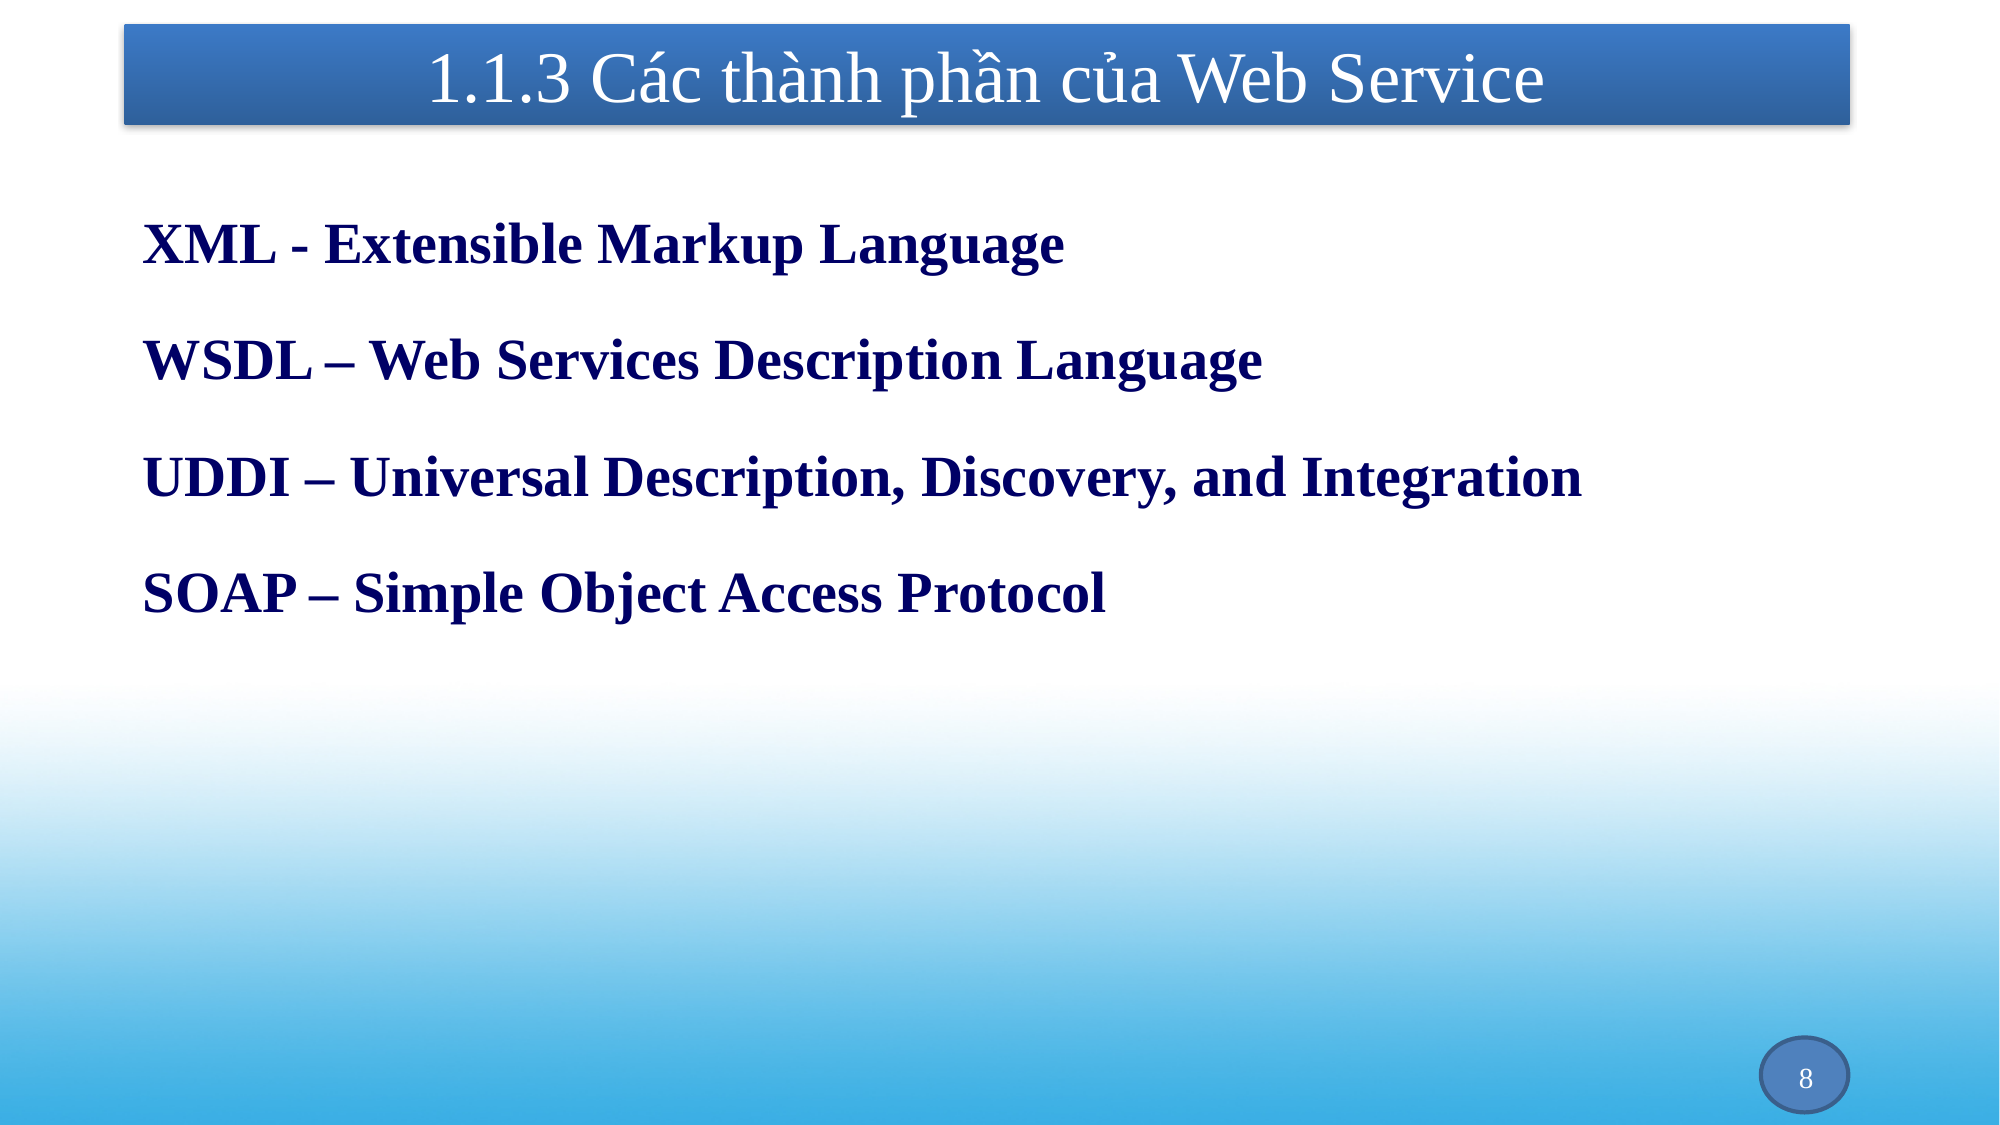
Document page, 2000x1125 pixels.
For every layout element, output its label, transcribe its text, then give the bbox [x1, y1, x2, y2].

title 1.1.3 Các thành phần của Web Service [124, 22, 1850, 125]
slide_number 8 [1362, 1047, 1829, 1107]
picture [0, 0, 2000, 1125]
list XML - Extensible Markup Language WSDL – Web Services Description Language UDDI – Universal Description, Discovery, and Integration SOAP – Simple Object Access Protocol [127, 162, 1850, 1038]
